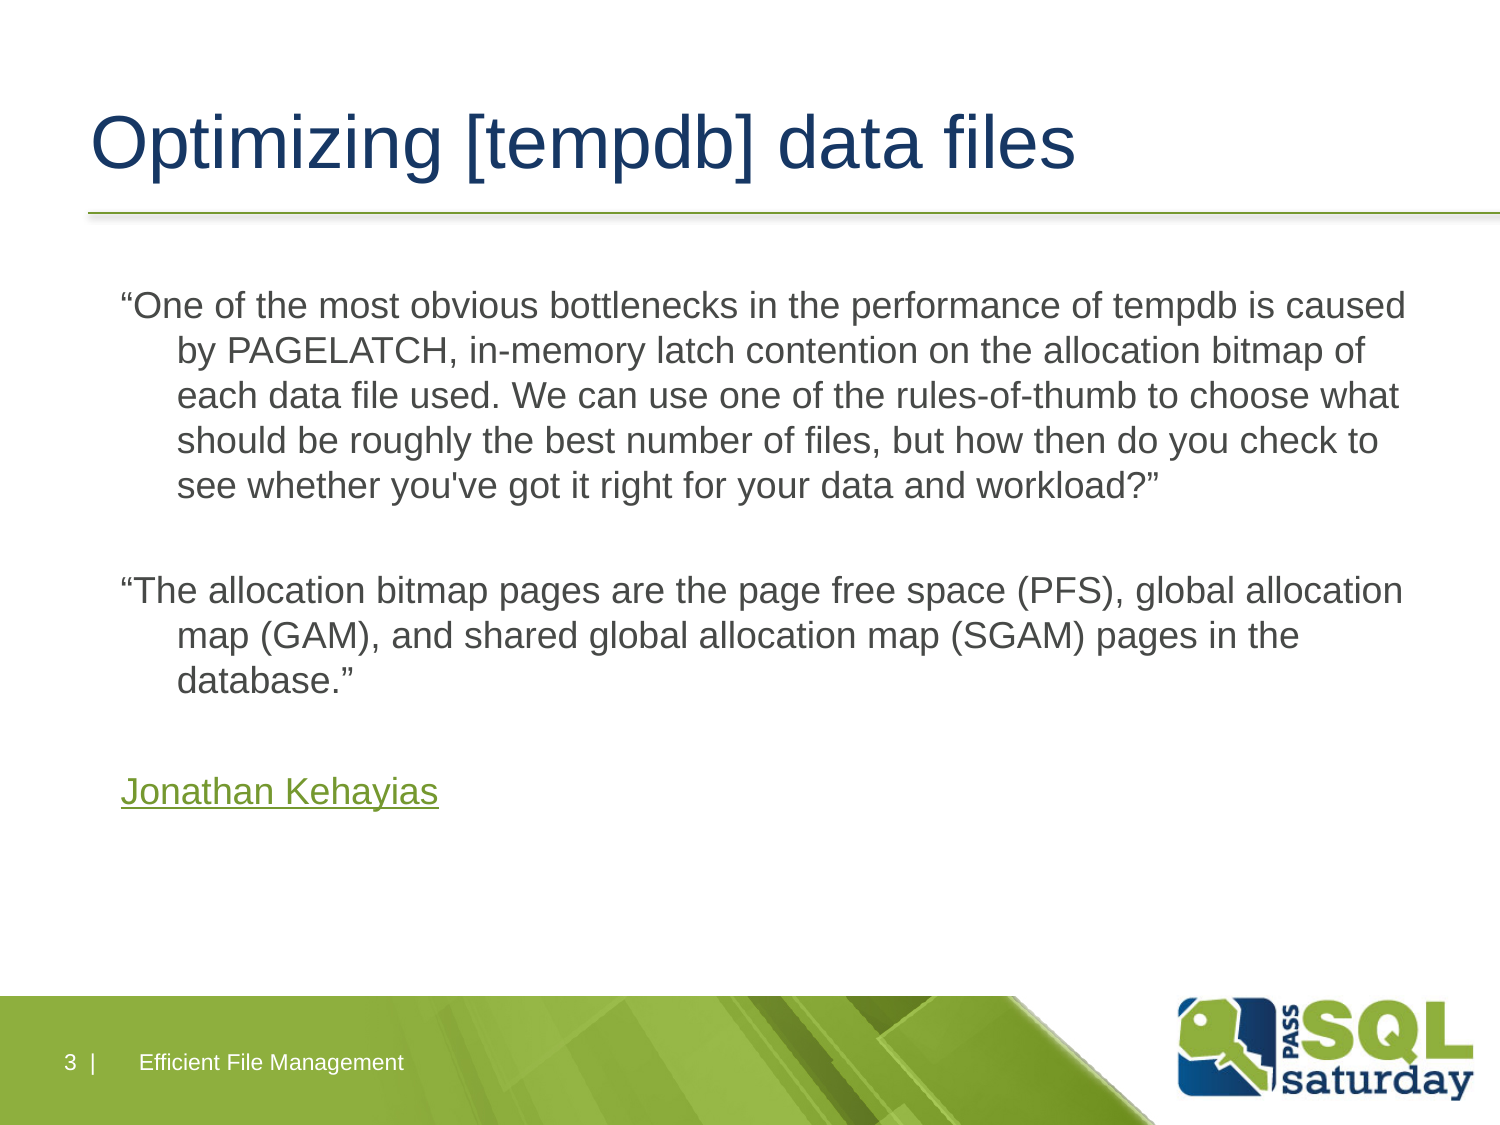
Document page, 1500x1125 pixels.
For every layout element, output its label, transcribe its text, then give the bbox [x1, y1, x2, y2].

footer Efficient File Management [124, 1031, 751, 1092]
text_box 3 | [37, 1031, 124, 1092]
title Optimizing [tempdb] data files [75, 45, 1425, 233]
picture [0, 969, 1483, 1125]
list “One of the most obvious bottlenecks in the performance of tempdb is caused by PAGELATCH, in-memory latch contention on the allocation bitmap of each data file used. We can use one of the rules-of-thumb to choose what should be roughly the best number of files, but how then do you check to see whether you've got it right for your data and workload?” “The allocation bitmap pages are the page free space (PFS), global allocation map (GAM), and shared global allocation map (SGAM) pages in the database.” Jonathan Kehayias [105, 273, 1453, 975]
